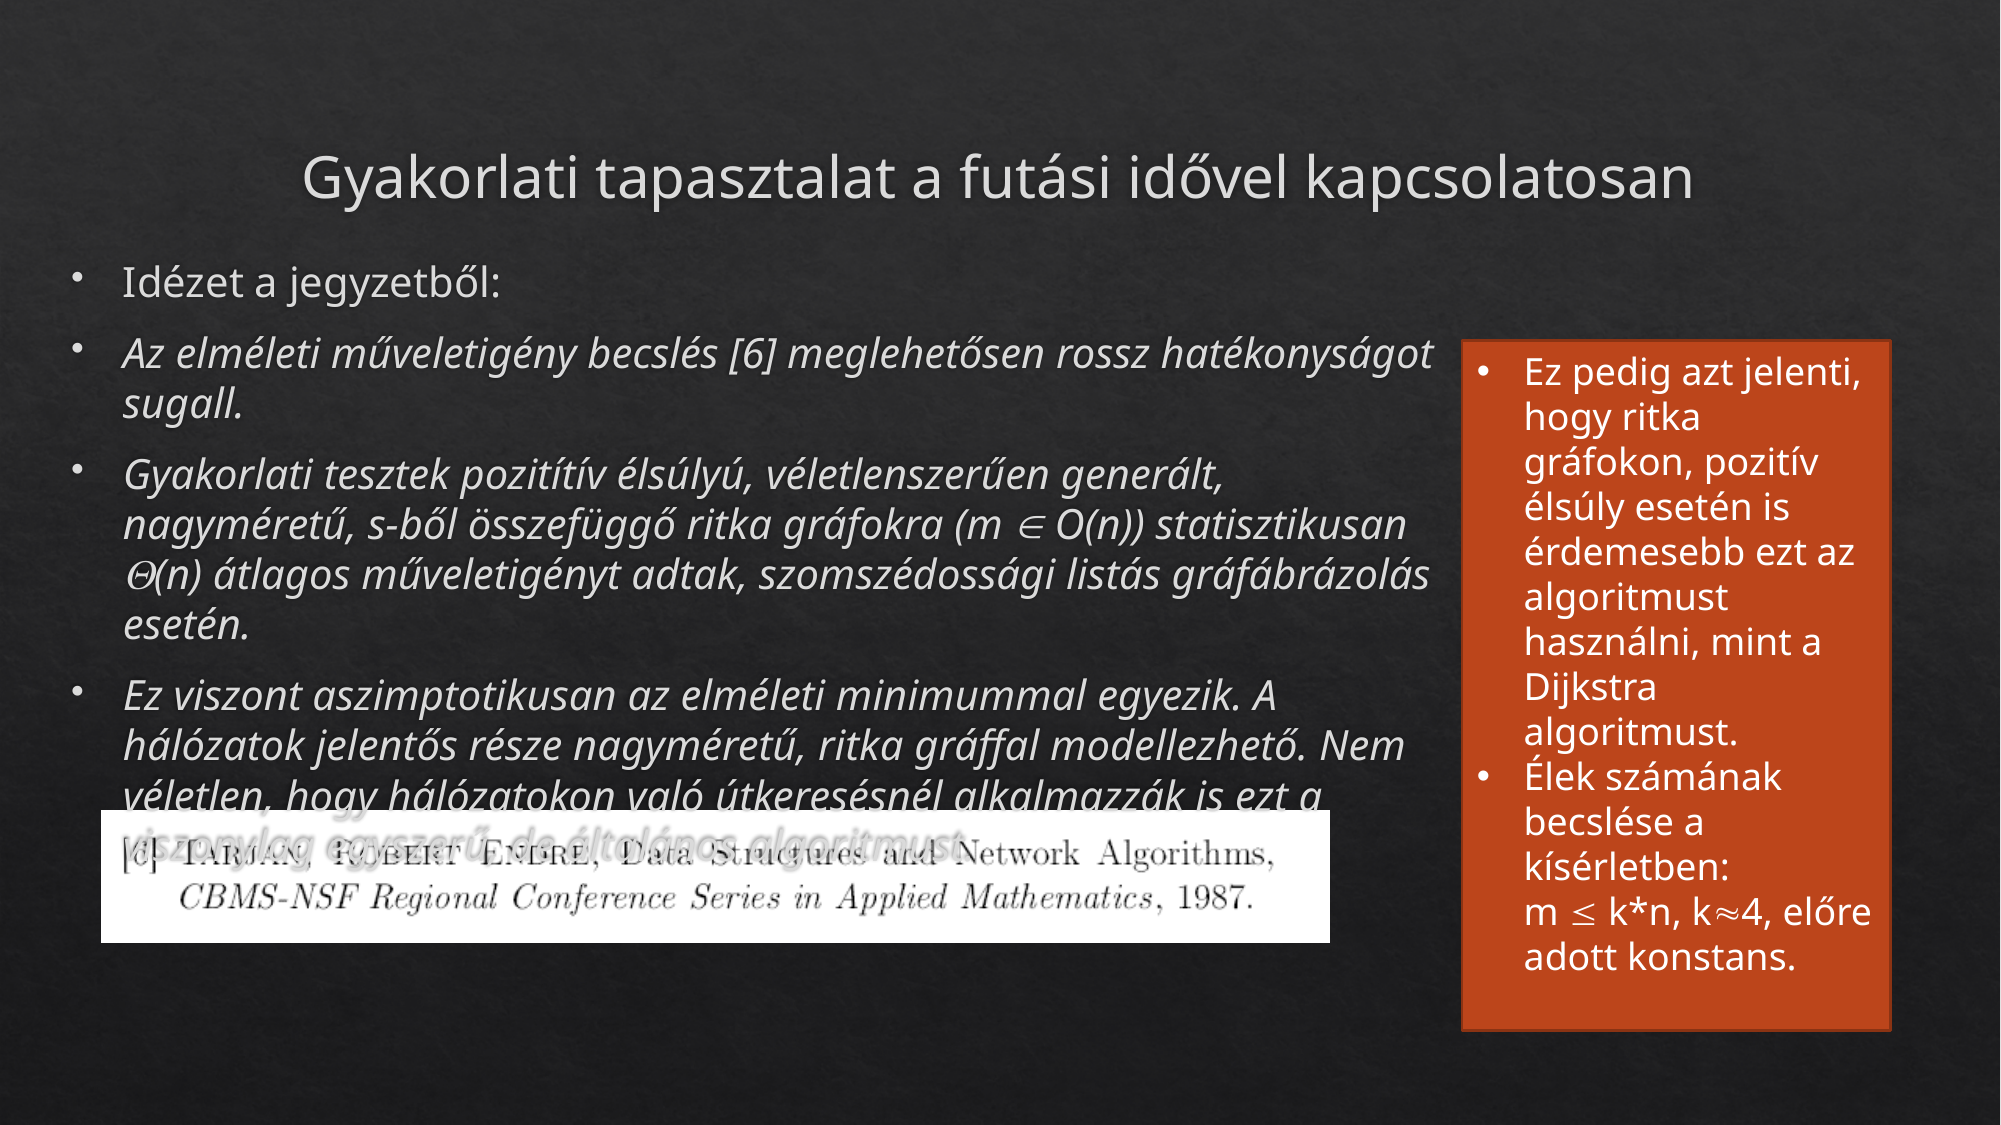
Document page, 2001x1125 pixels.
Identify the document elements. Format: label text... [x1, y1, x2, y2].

list Idézet a jegyzetből: Az elméleti műveletigény becslés [6] meglehetősen rossz hatékonyságot sugall. Gyakorlati tesztek pozitítív élsúlyú, véletlenszerűen generált, nagyméretű, s-ből összefüggő ritka gráfokra (m  O(n)) statisztikusan (n) átlagos műveletigényt adtak, szomszédossági listás gráfábrázolás esetén. Ez viszont aszimptotikusan az elméleti minimummal egyezik. A hálózatok jelentős része nagyméretű, ritka gráffal modellezhető. Nem véletlen, hogy hálózatokon való útkeresésnél alkalmazzák is ezt a viszonylag egyszerű, de általános algoritmust. [51, 248, 1463, 915]
text_box Ez pedig azt jelenti, hogy ritka gráfokon, pozitív élsúly esetén is érdemesebb ezt az algoritmust használni, mint a Dijkstra algoritmust. Élek számának becslése a kísérletben: m  k*n, k4, előre adott konstans. [1461, 339, 1892, 1032]
title Gyakorlati tapasztalat a futási idővel kapcsolatosan [149, 99, 1849, 250]
picture [100, 809, 1330, 944]
